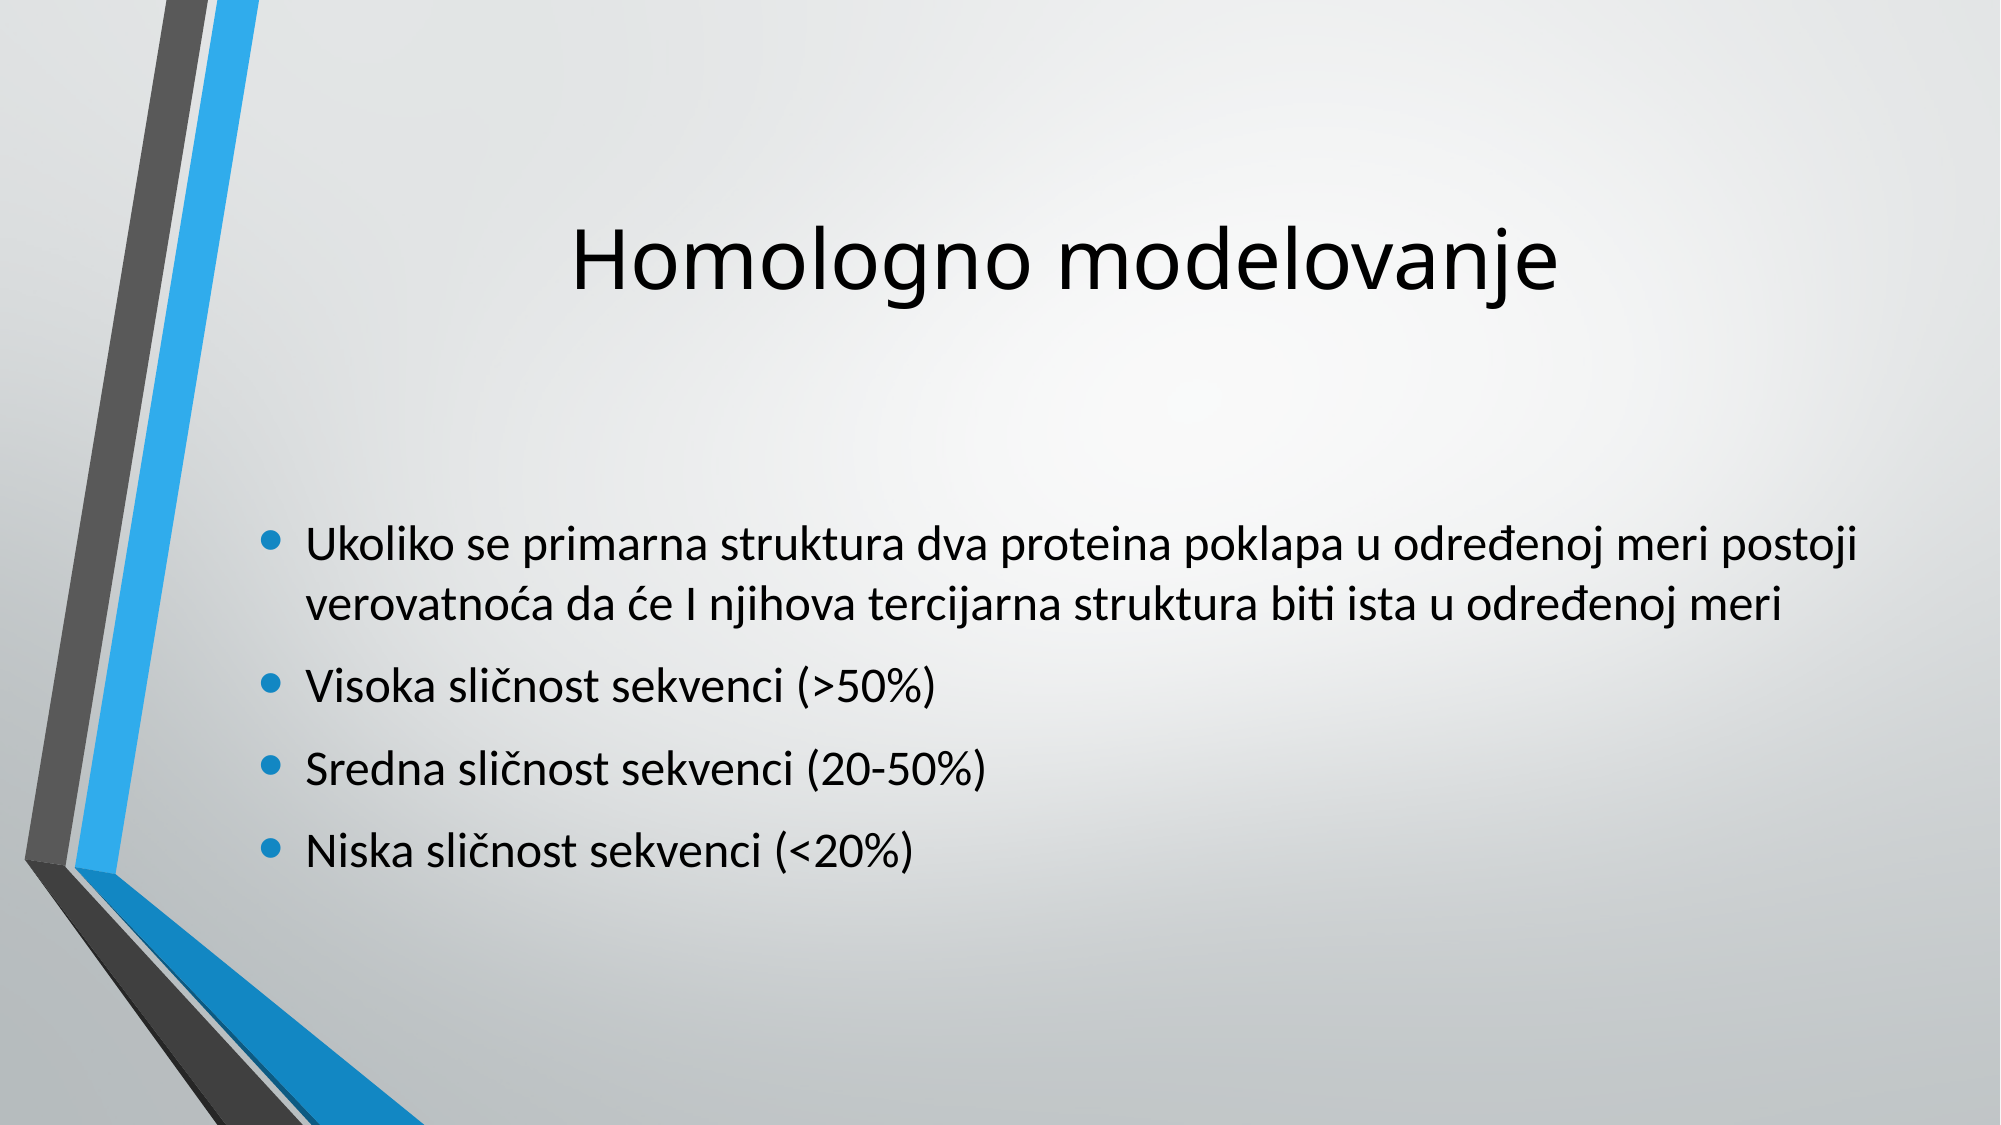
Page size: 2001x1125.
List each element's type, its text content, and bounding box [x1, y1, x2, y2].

list Ukoliko se primarna struktura dva proteina poklapa u određenoj meri postoji verovatnoća da će I njihova tercijarna struktura biti ista u određenoj meri Visoka sličnost sekvenci (>50%) Sredna sličnost sekvenci (20-50%) Niska sličnost sekvenci (<20%) [243, 437, 1887, 950]
title Homologno modelovanje [243, 112, 1887, 400]
